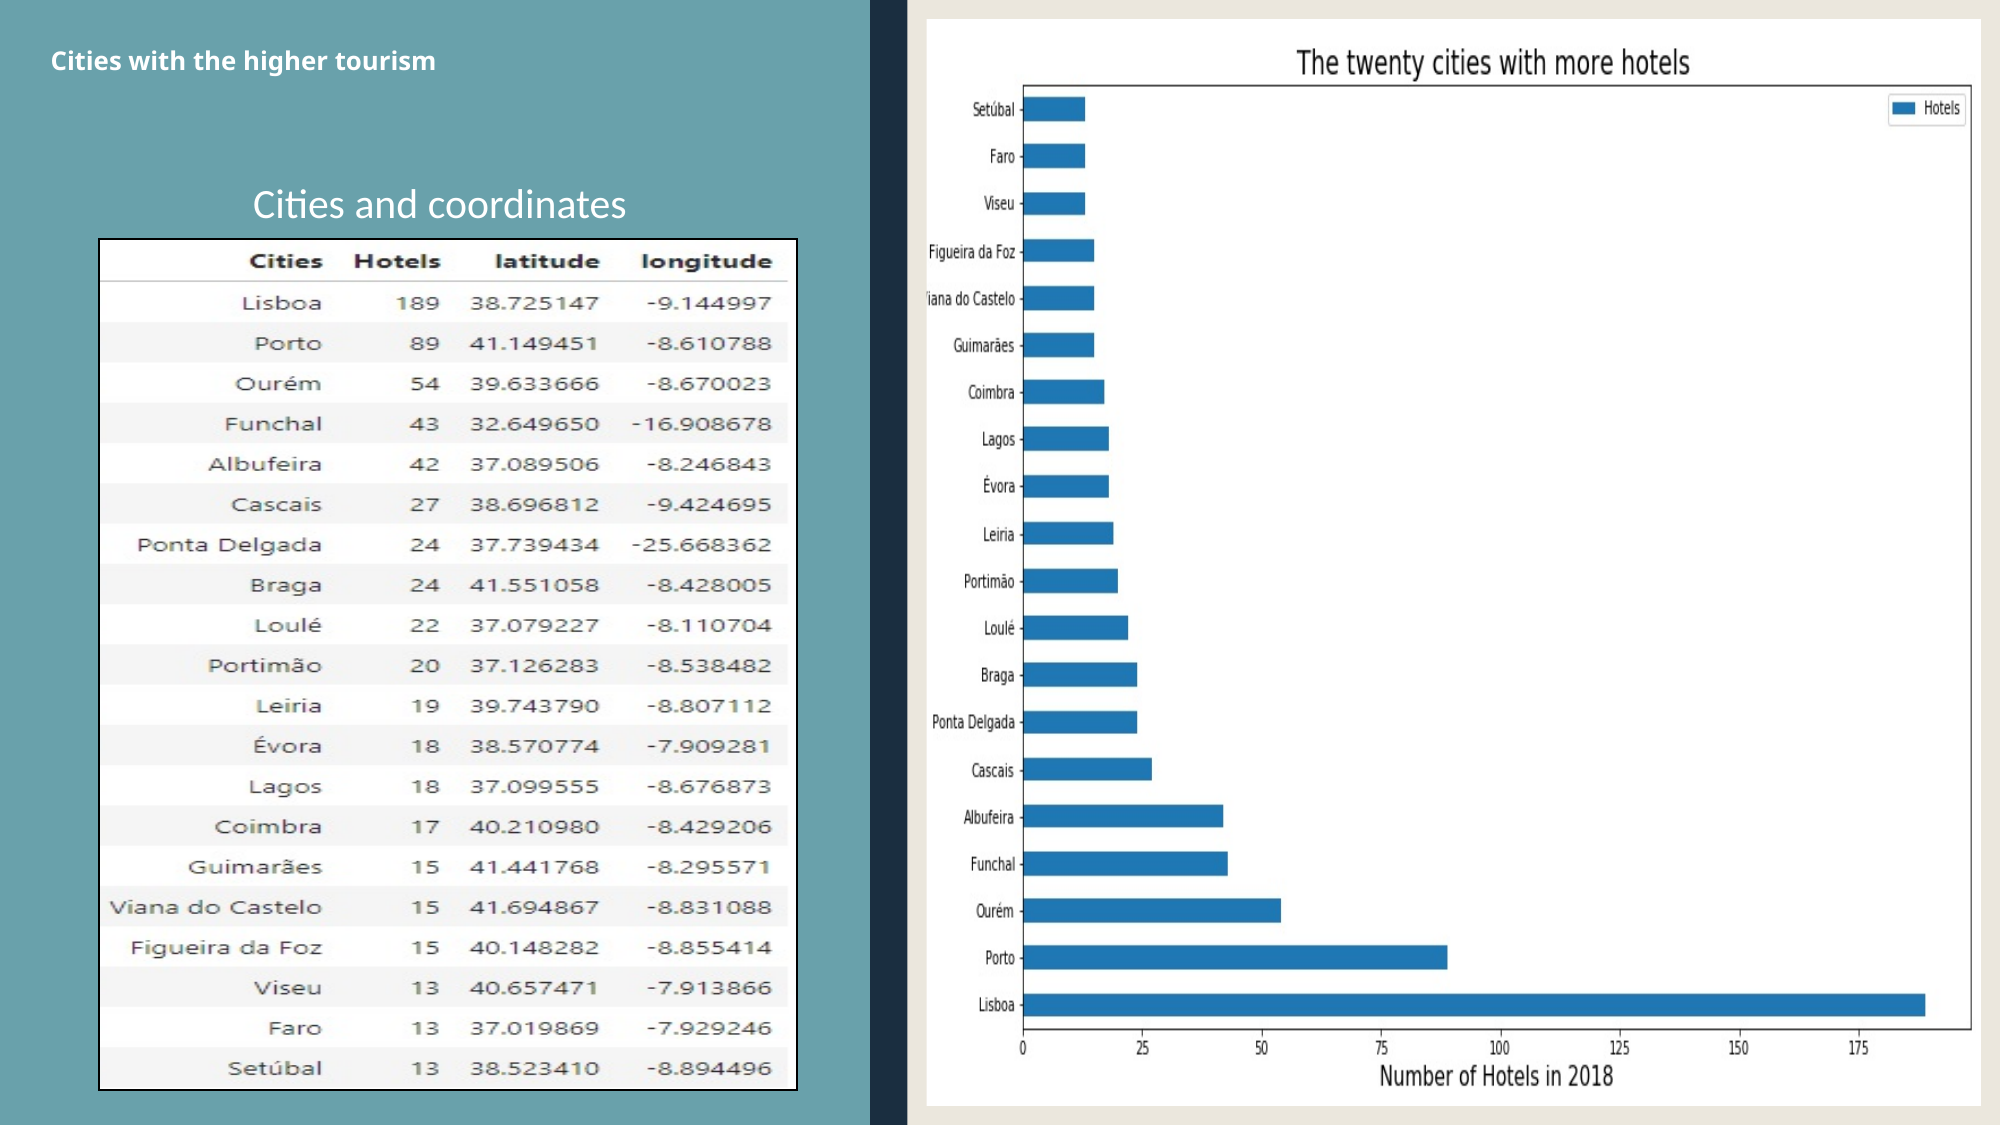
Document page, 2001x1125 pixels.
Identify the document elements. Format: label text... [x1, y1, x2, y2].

text_box Cities and coordinates [238, 161, 691, 216]
title Cities with the higher tourism [35, 39, 861, 162]
picture [926, 19, 1981, 1106]
picture [99, 239, 797, 1089]
